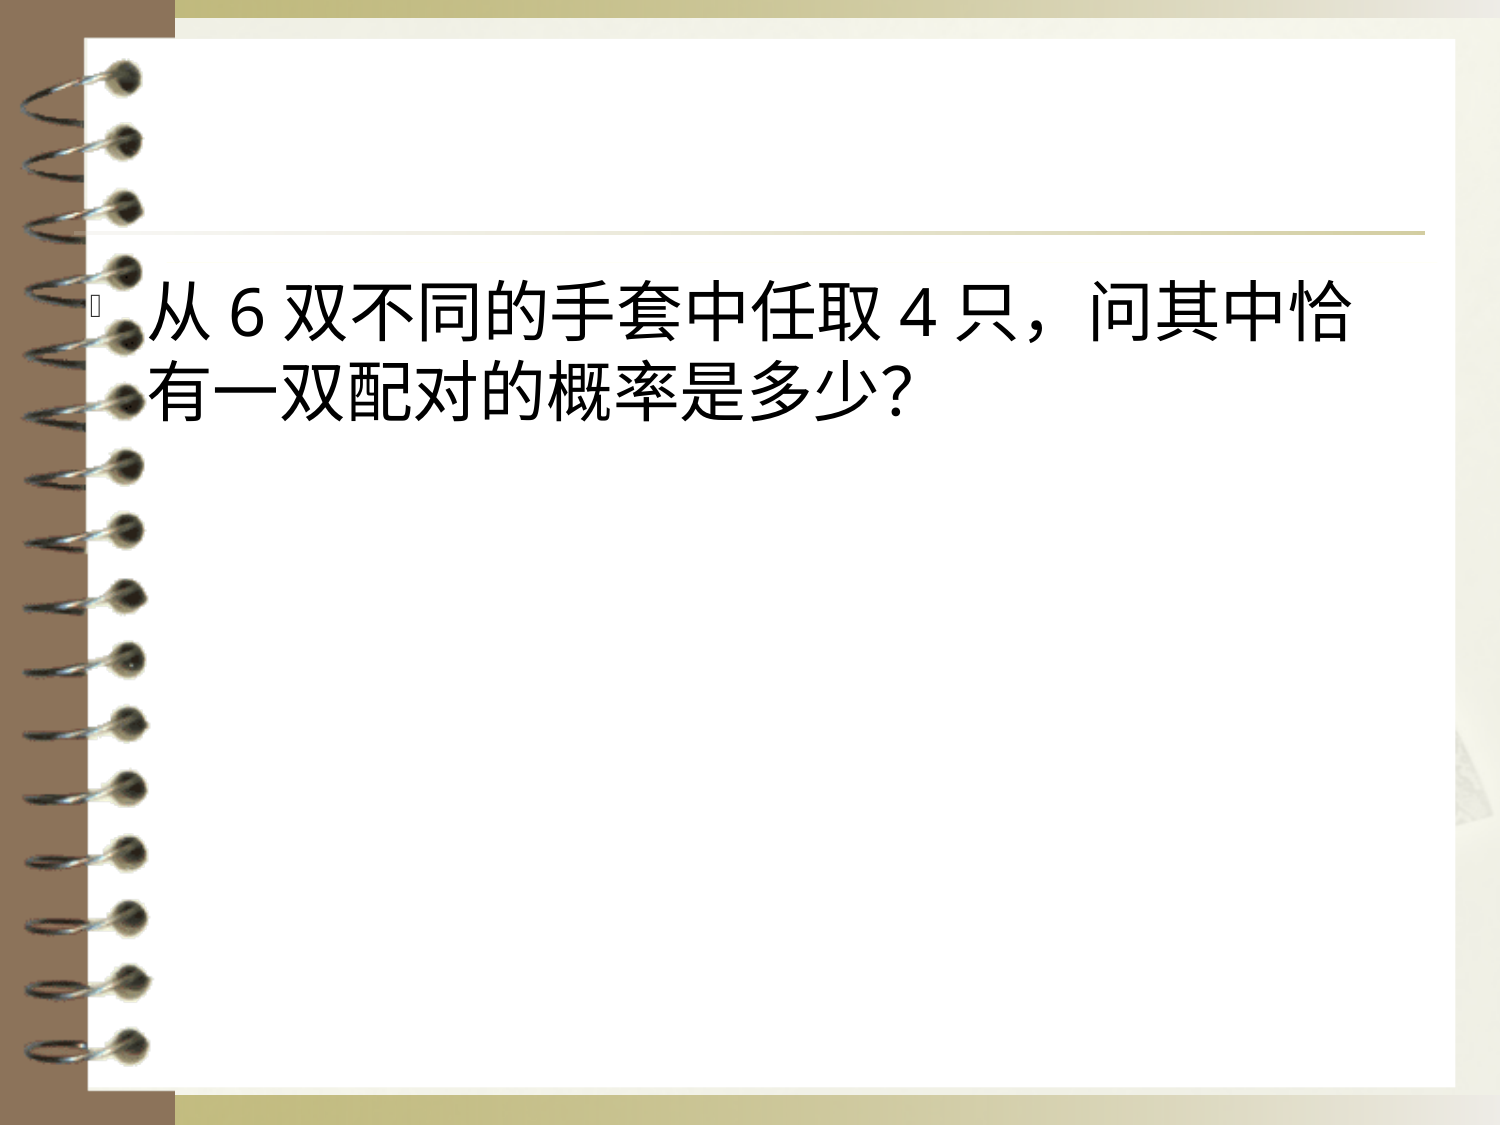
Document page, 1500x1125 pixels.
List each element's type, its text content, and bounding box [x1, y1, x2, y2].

picture [0, 0, 175, 1125]
list 从6双不同的手套中任取4只，问其中恰有一双配对的概率是多少？ [75, 262, 1425, 1032]
